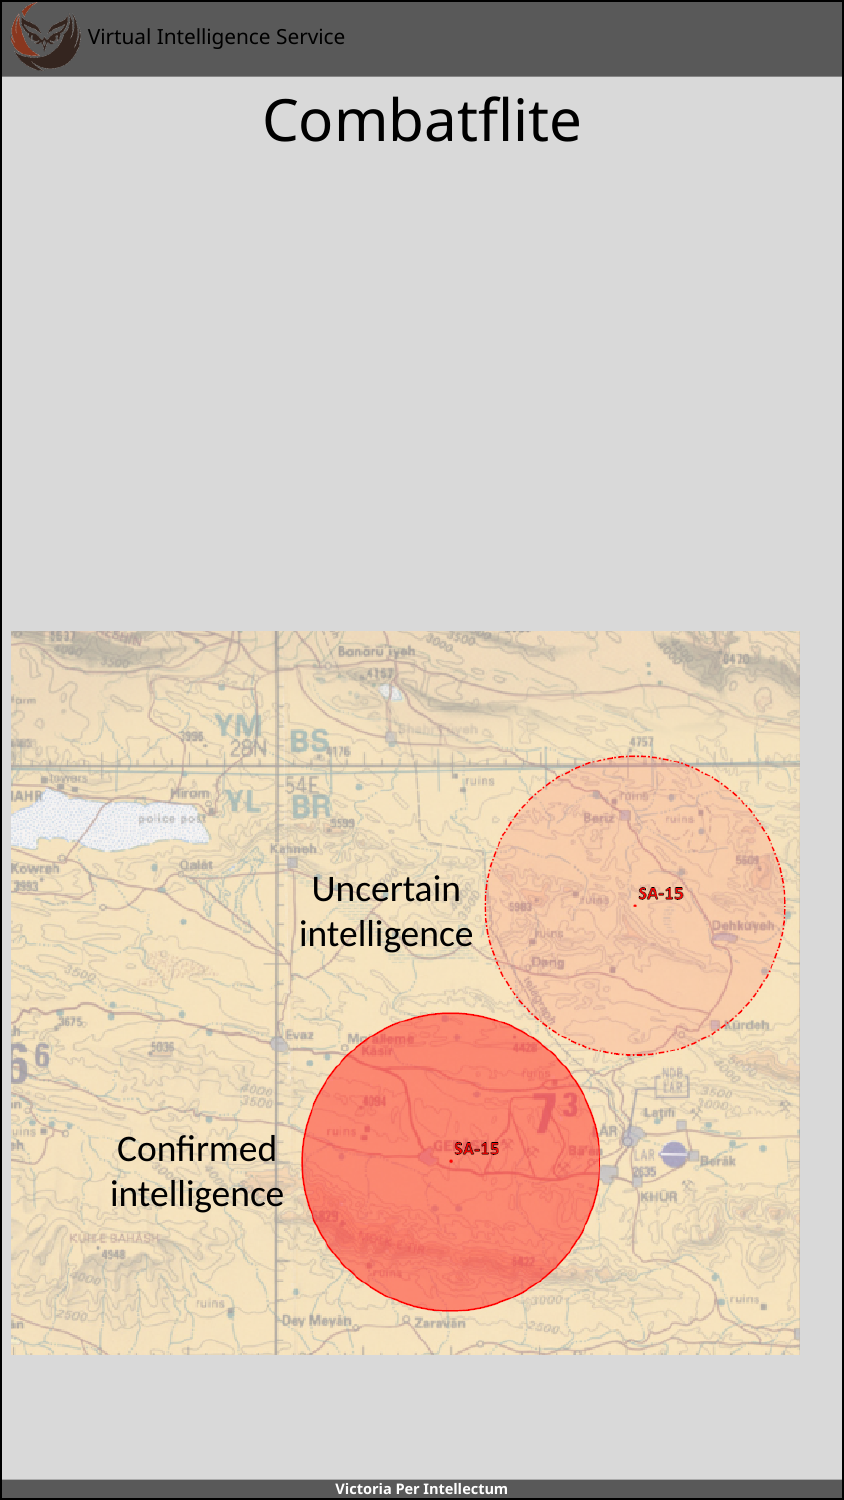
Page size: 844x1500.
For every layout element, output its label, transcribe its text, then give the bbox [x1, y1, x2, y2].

picture [2, 2, 88, 76]
picture [11, 631, 801, 1355]
title Combatflite [0, 76, 844, 160]
